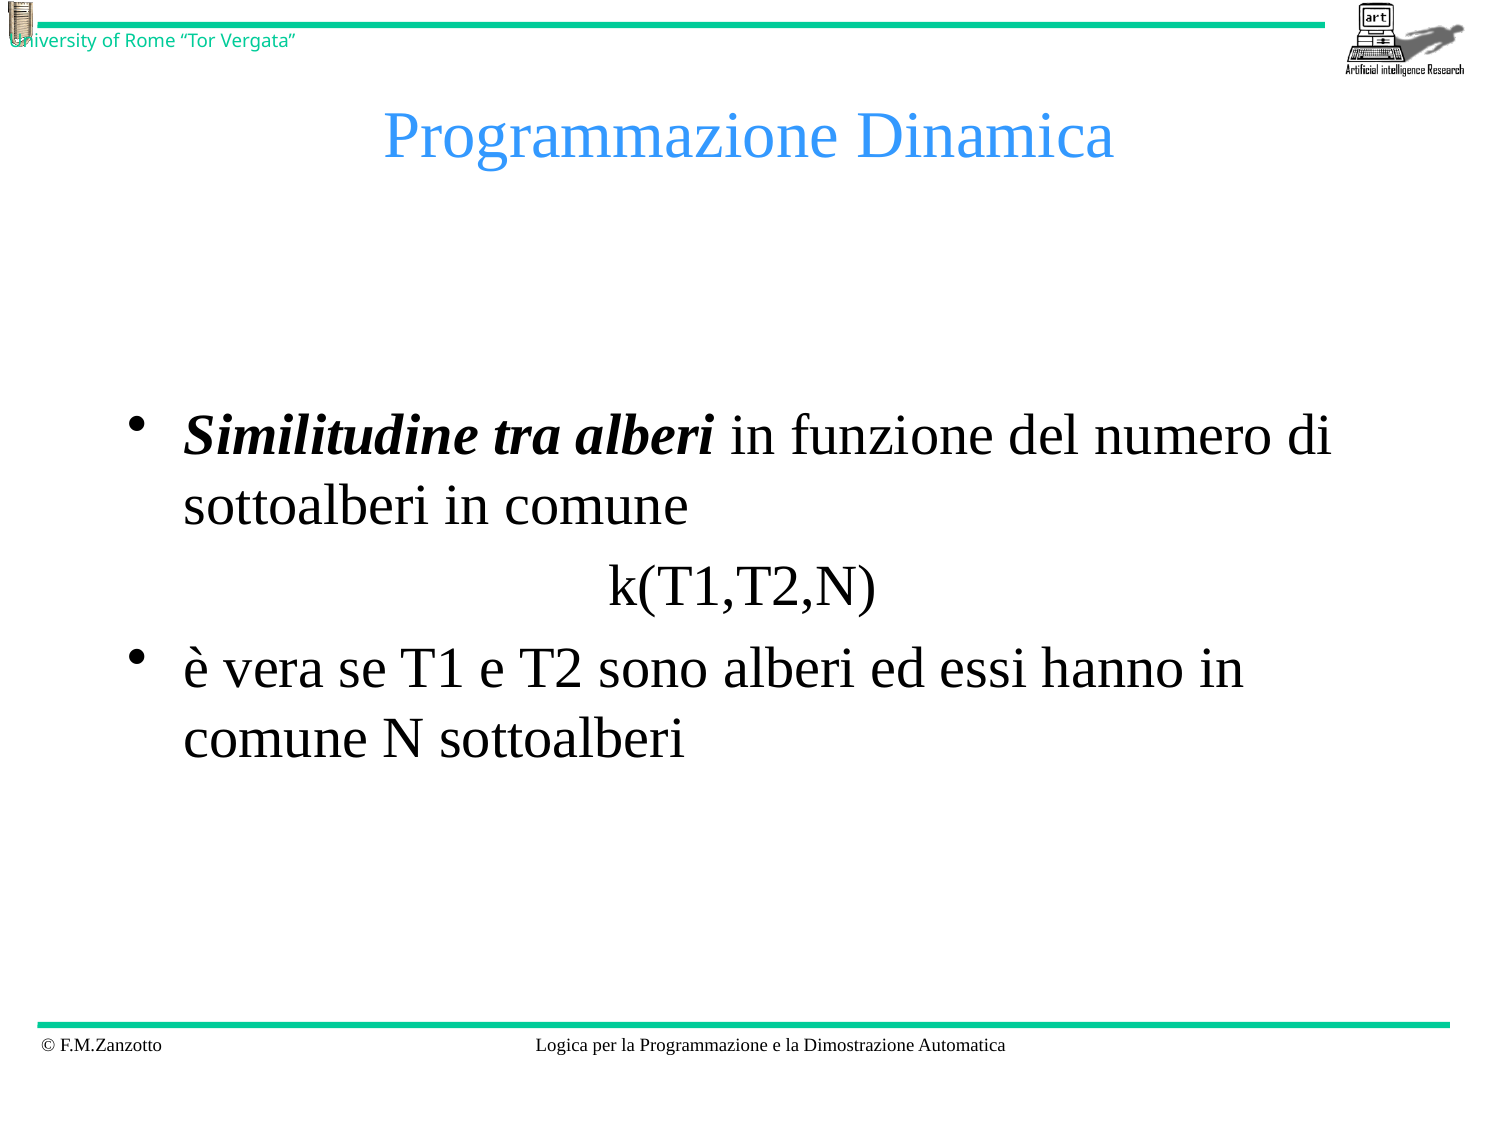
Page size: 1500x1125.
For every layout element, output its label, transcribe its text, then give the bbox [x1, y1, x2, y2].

title Programmazione Dinamica [112, 74, 1388, 188]
picture [4, 0, 38, 50]
picture [1337, 0, 1475, 77]
list Similitudine tra alberi in funzione del numero di sottoalberi in comune k(T1,T2,N) è vera se T1 e T2 sono alberi ed essi hanno in comune N sottoalberi [112, 224, 1388, 1001]
